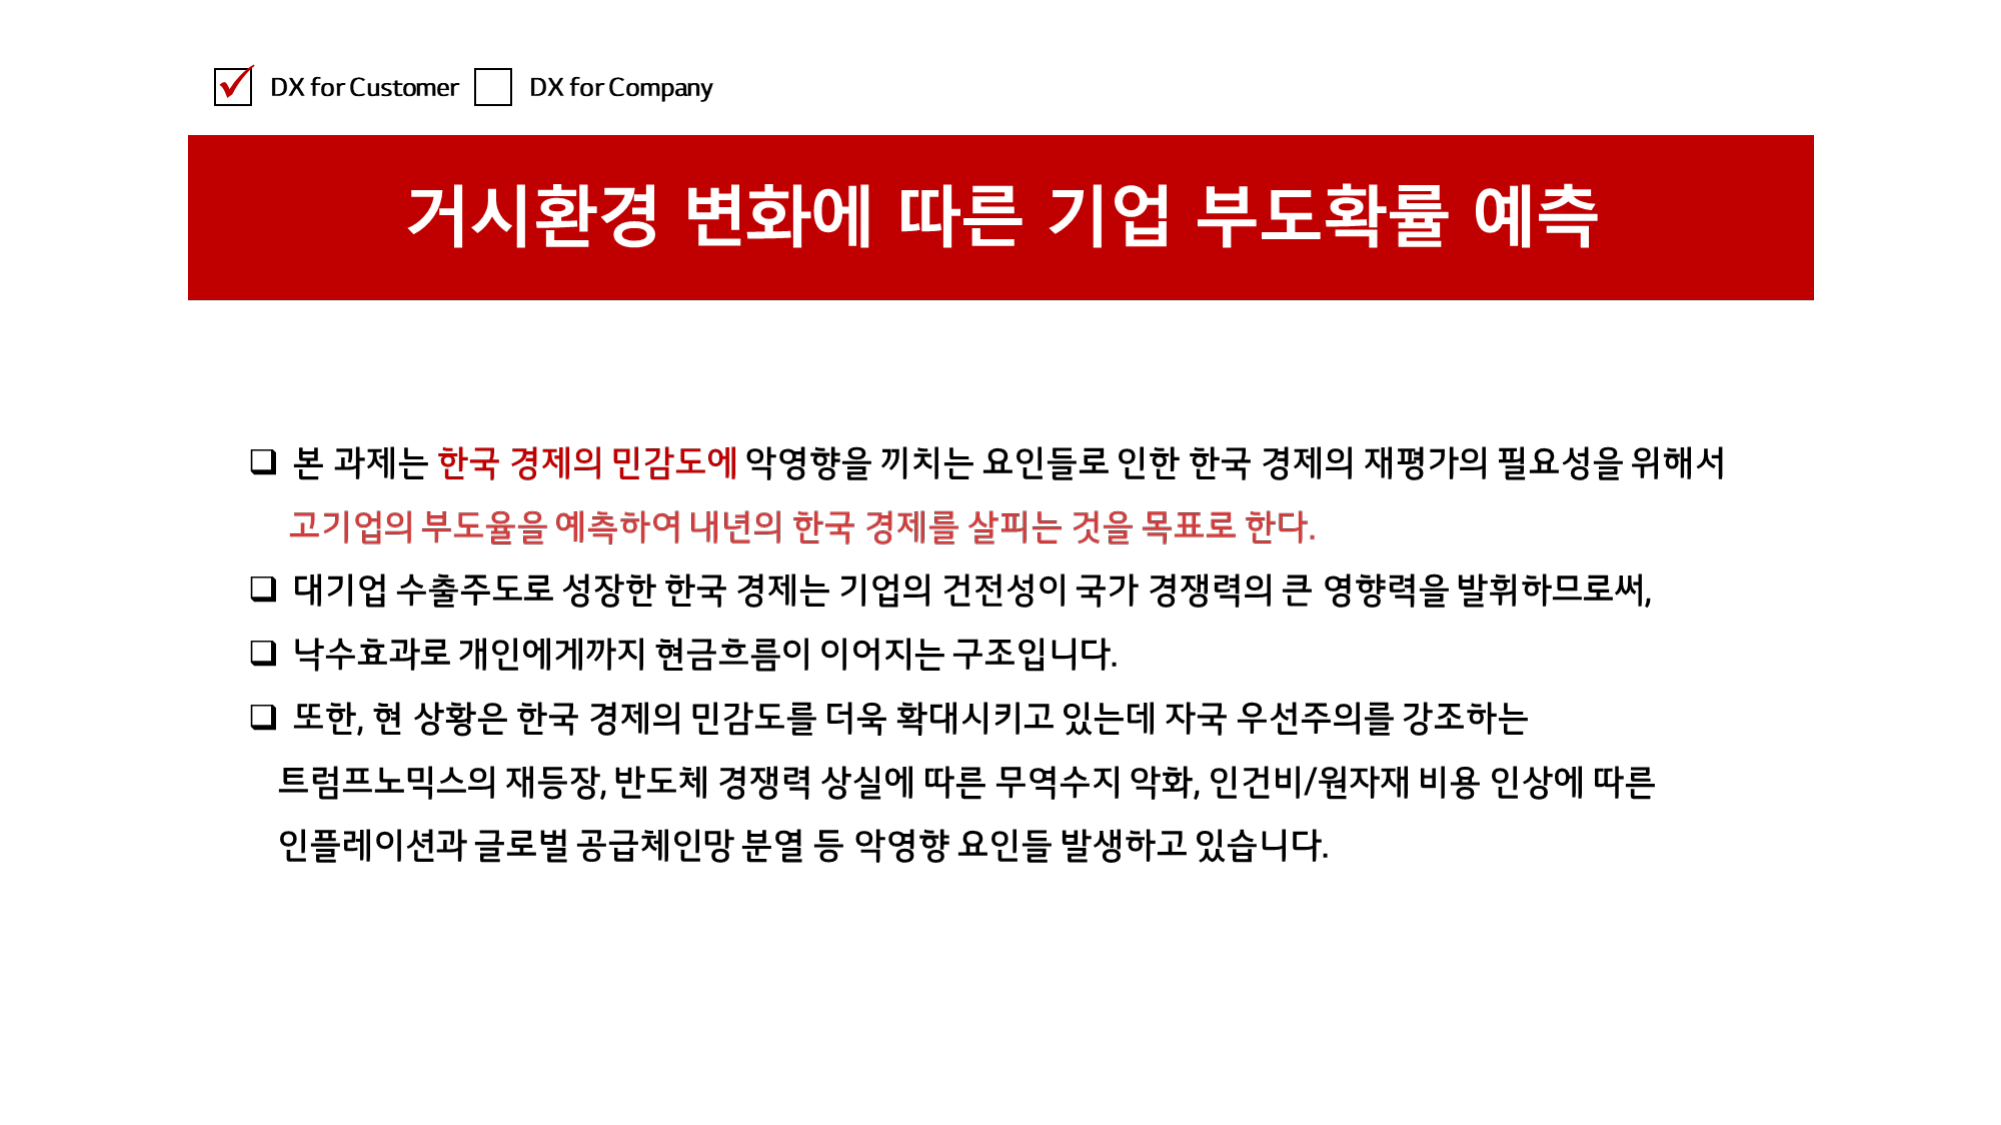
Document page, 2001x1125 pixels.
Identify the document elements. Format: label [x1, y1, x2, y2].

picture [186, 42, 1814, 1082]
